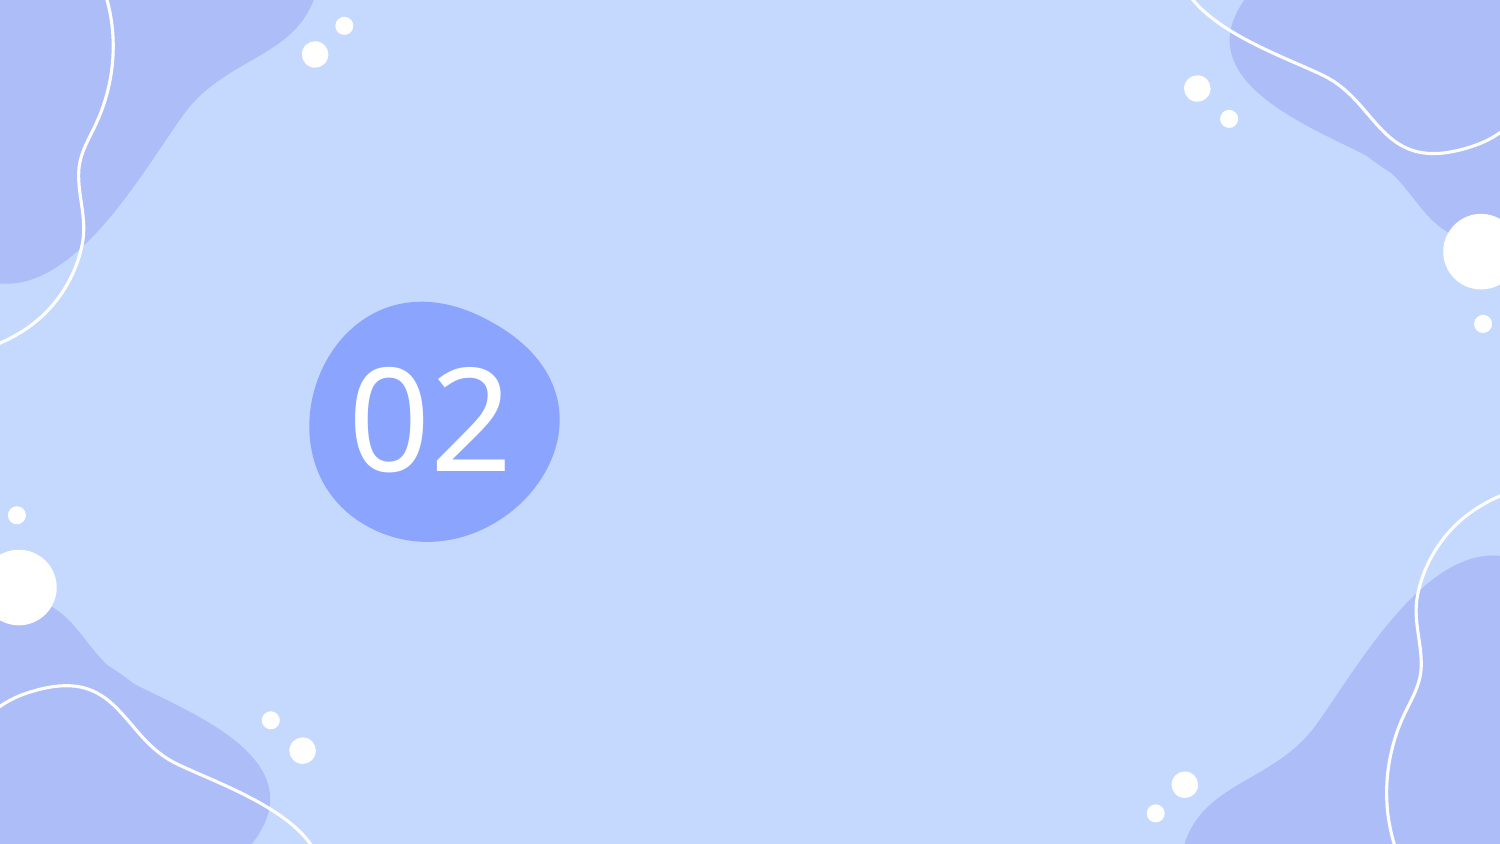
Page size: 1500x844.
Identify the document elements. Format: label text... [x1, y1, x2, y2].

text_box [327, 301, 538, 359]
text_box [316, 469, 547, 542]
title 02 [300, 359, 561, 469]
